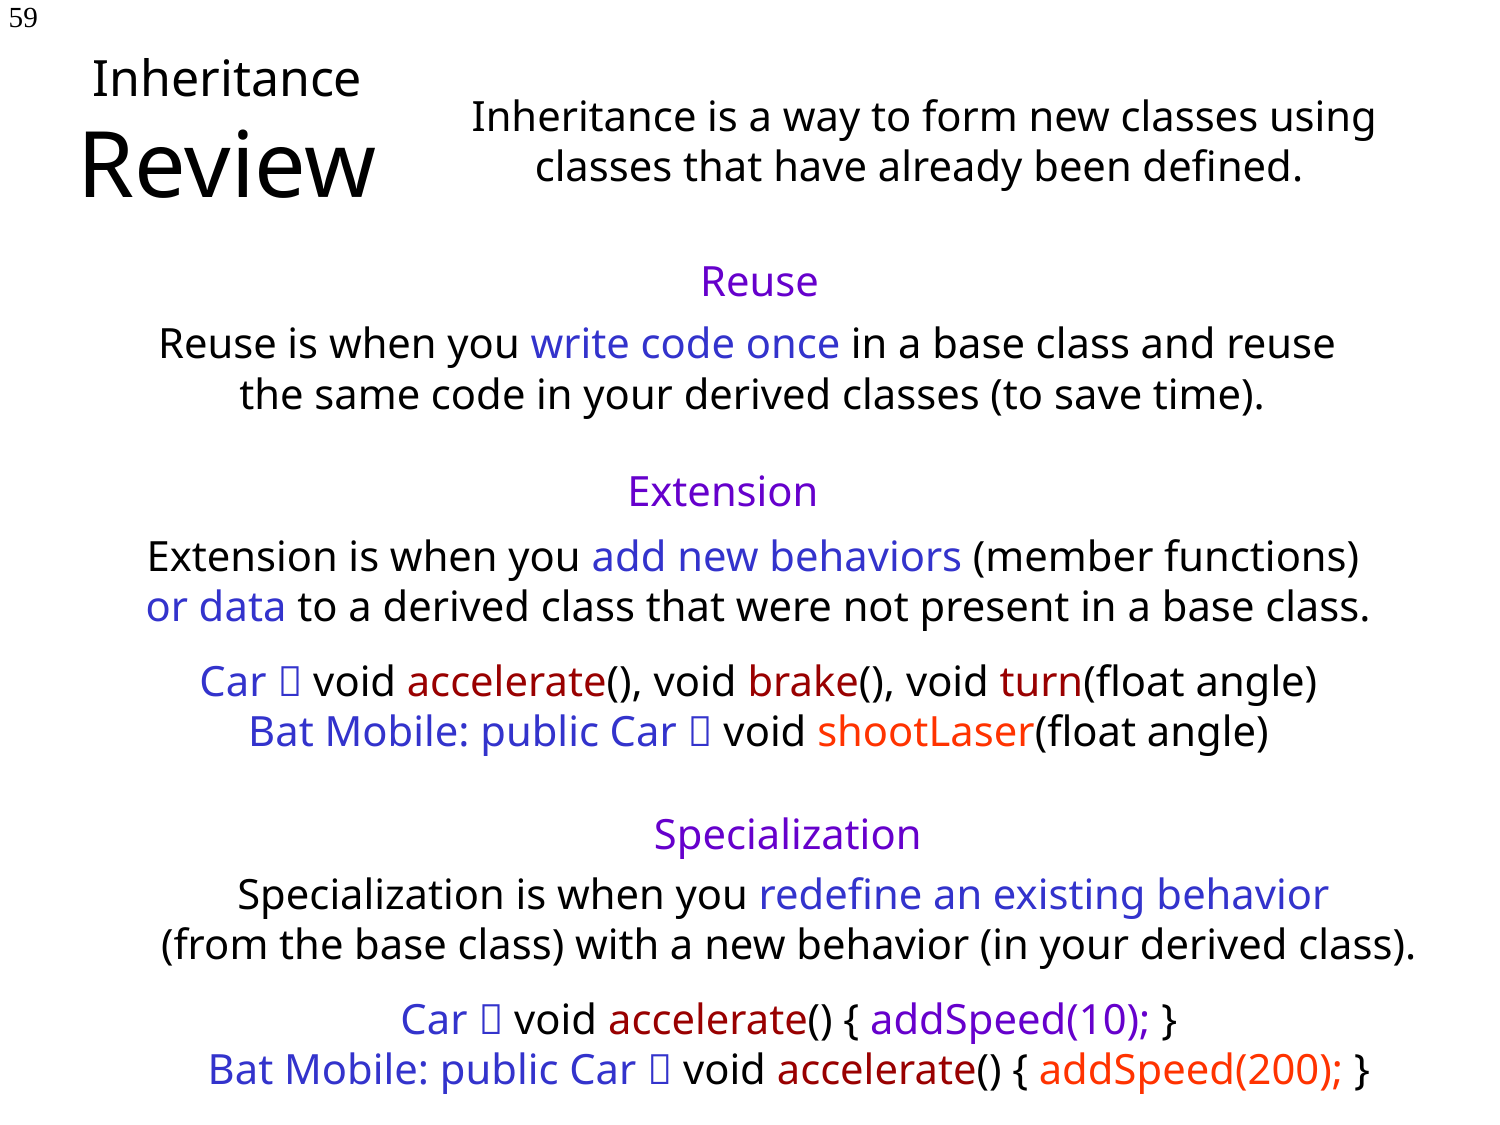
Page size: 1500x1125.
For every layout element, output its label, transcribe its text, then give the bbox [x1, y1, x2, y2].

text_box Specialization [639, 800, 937, 860]
text_box Specialization is when you redefine an existing behavior (from the base class) with a new behavior (in your derived class). Car  void accelerate() { addSpeed(10); } Bat Mobile: public Car  void accelerate() { addSpeed(200); } [146, 860, 1432, 1100]
title Inheritance Review [35, 37, 419, 225]
text_box Extension [612, 475, 834, 522]
slide_number 59 [0, 0, 54, 66]
text_box Inheritance is a way to form new classes using classes that have already been defined. [395, 81, 1454, 197]
text_box Extension is when you add new behaviors (member functions) or data to a derived class that were not present in a base class. Car  void accelerate(), void brake(), void turn(float angle) Bat Mobile: public Car  void shootLaser(float angle) [130, 522, 1386, 763]
text_box Reuse is when you write code once in a base class and reuse the same code in your derived classes (to save time). [143, 309, 1362, 475]
text_box Reuse [685, 247, 834, 309]
